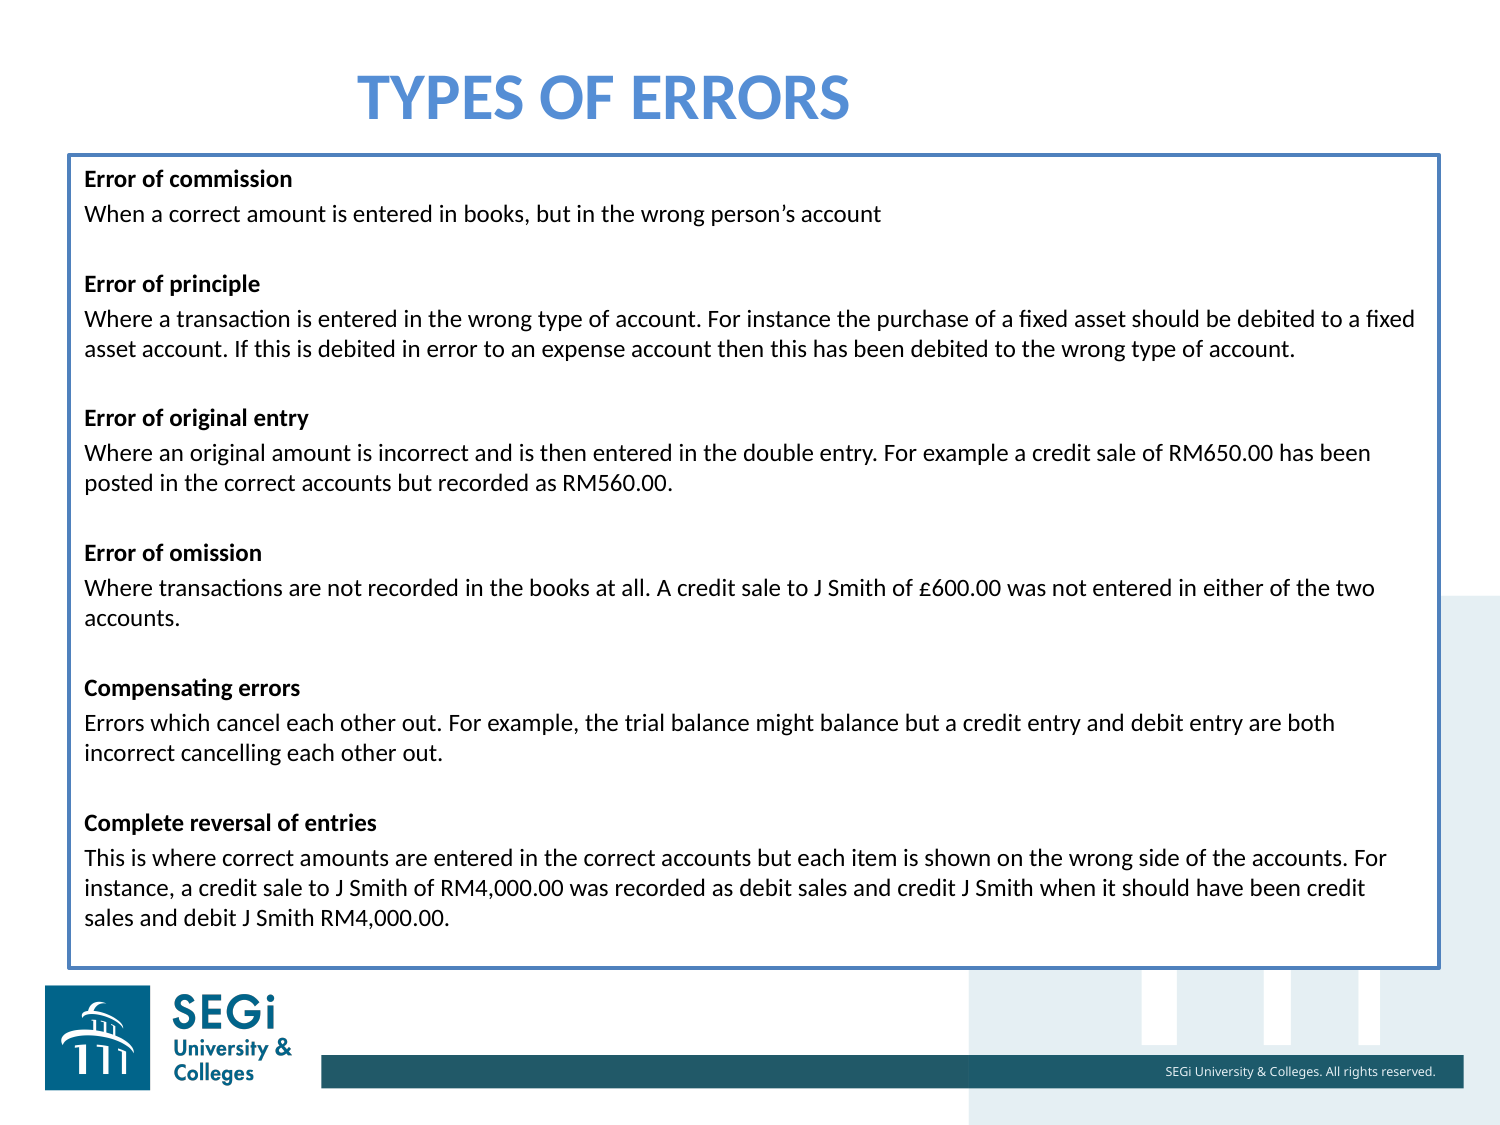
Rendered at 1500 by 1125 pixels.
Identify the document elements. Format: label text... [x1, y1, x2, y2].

text_box TYPES OF ERRORS [342, 45, 1352, 153]
text_box [321, 1055, 897, 1089]
text_box Error of commission When a correct amount is entered in books, but in the wrong person’s account Error of principle Where a transaction is entered in the wrong type of account. For instance the purchase of a fixed asset should be debited to a fixed asset account. If this is debited in error to an expense account then this has been debited to the wrong type of account. Error of original entry Where an original amount is incorrect and is then entered in the double entry. For example a credit sale of RM650.00 has been posted in the correct accounts but recorded as RM560.00. Error of omission Where transactions are not recorded in the books at all. A credit sale to J Smith of £600.00 was not entered in either of the two accounts. Compensating errors Errors which cancel each other out. For example, the trial balance might balance but a credit entry and debit entry are both incorrect cancelling each other out. Complete reversal of entries This is where correct amounts are entered in the correct accounts but each item is shown on the wrong side of the accounts. For instance, a credit sale to J Smith of RM4,000.00 was recorded as debit sales and credit J Smith when it should have been credit sales and debit J Smith RM4,000.00. [67, 153, 1441, 970]
picture [31, 967, 304, 1108]
picture [902, 508, 1500, 1125]
